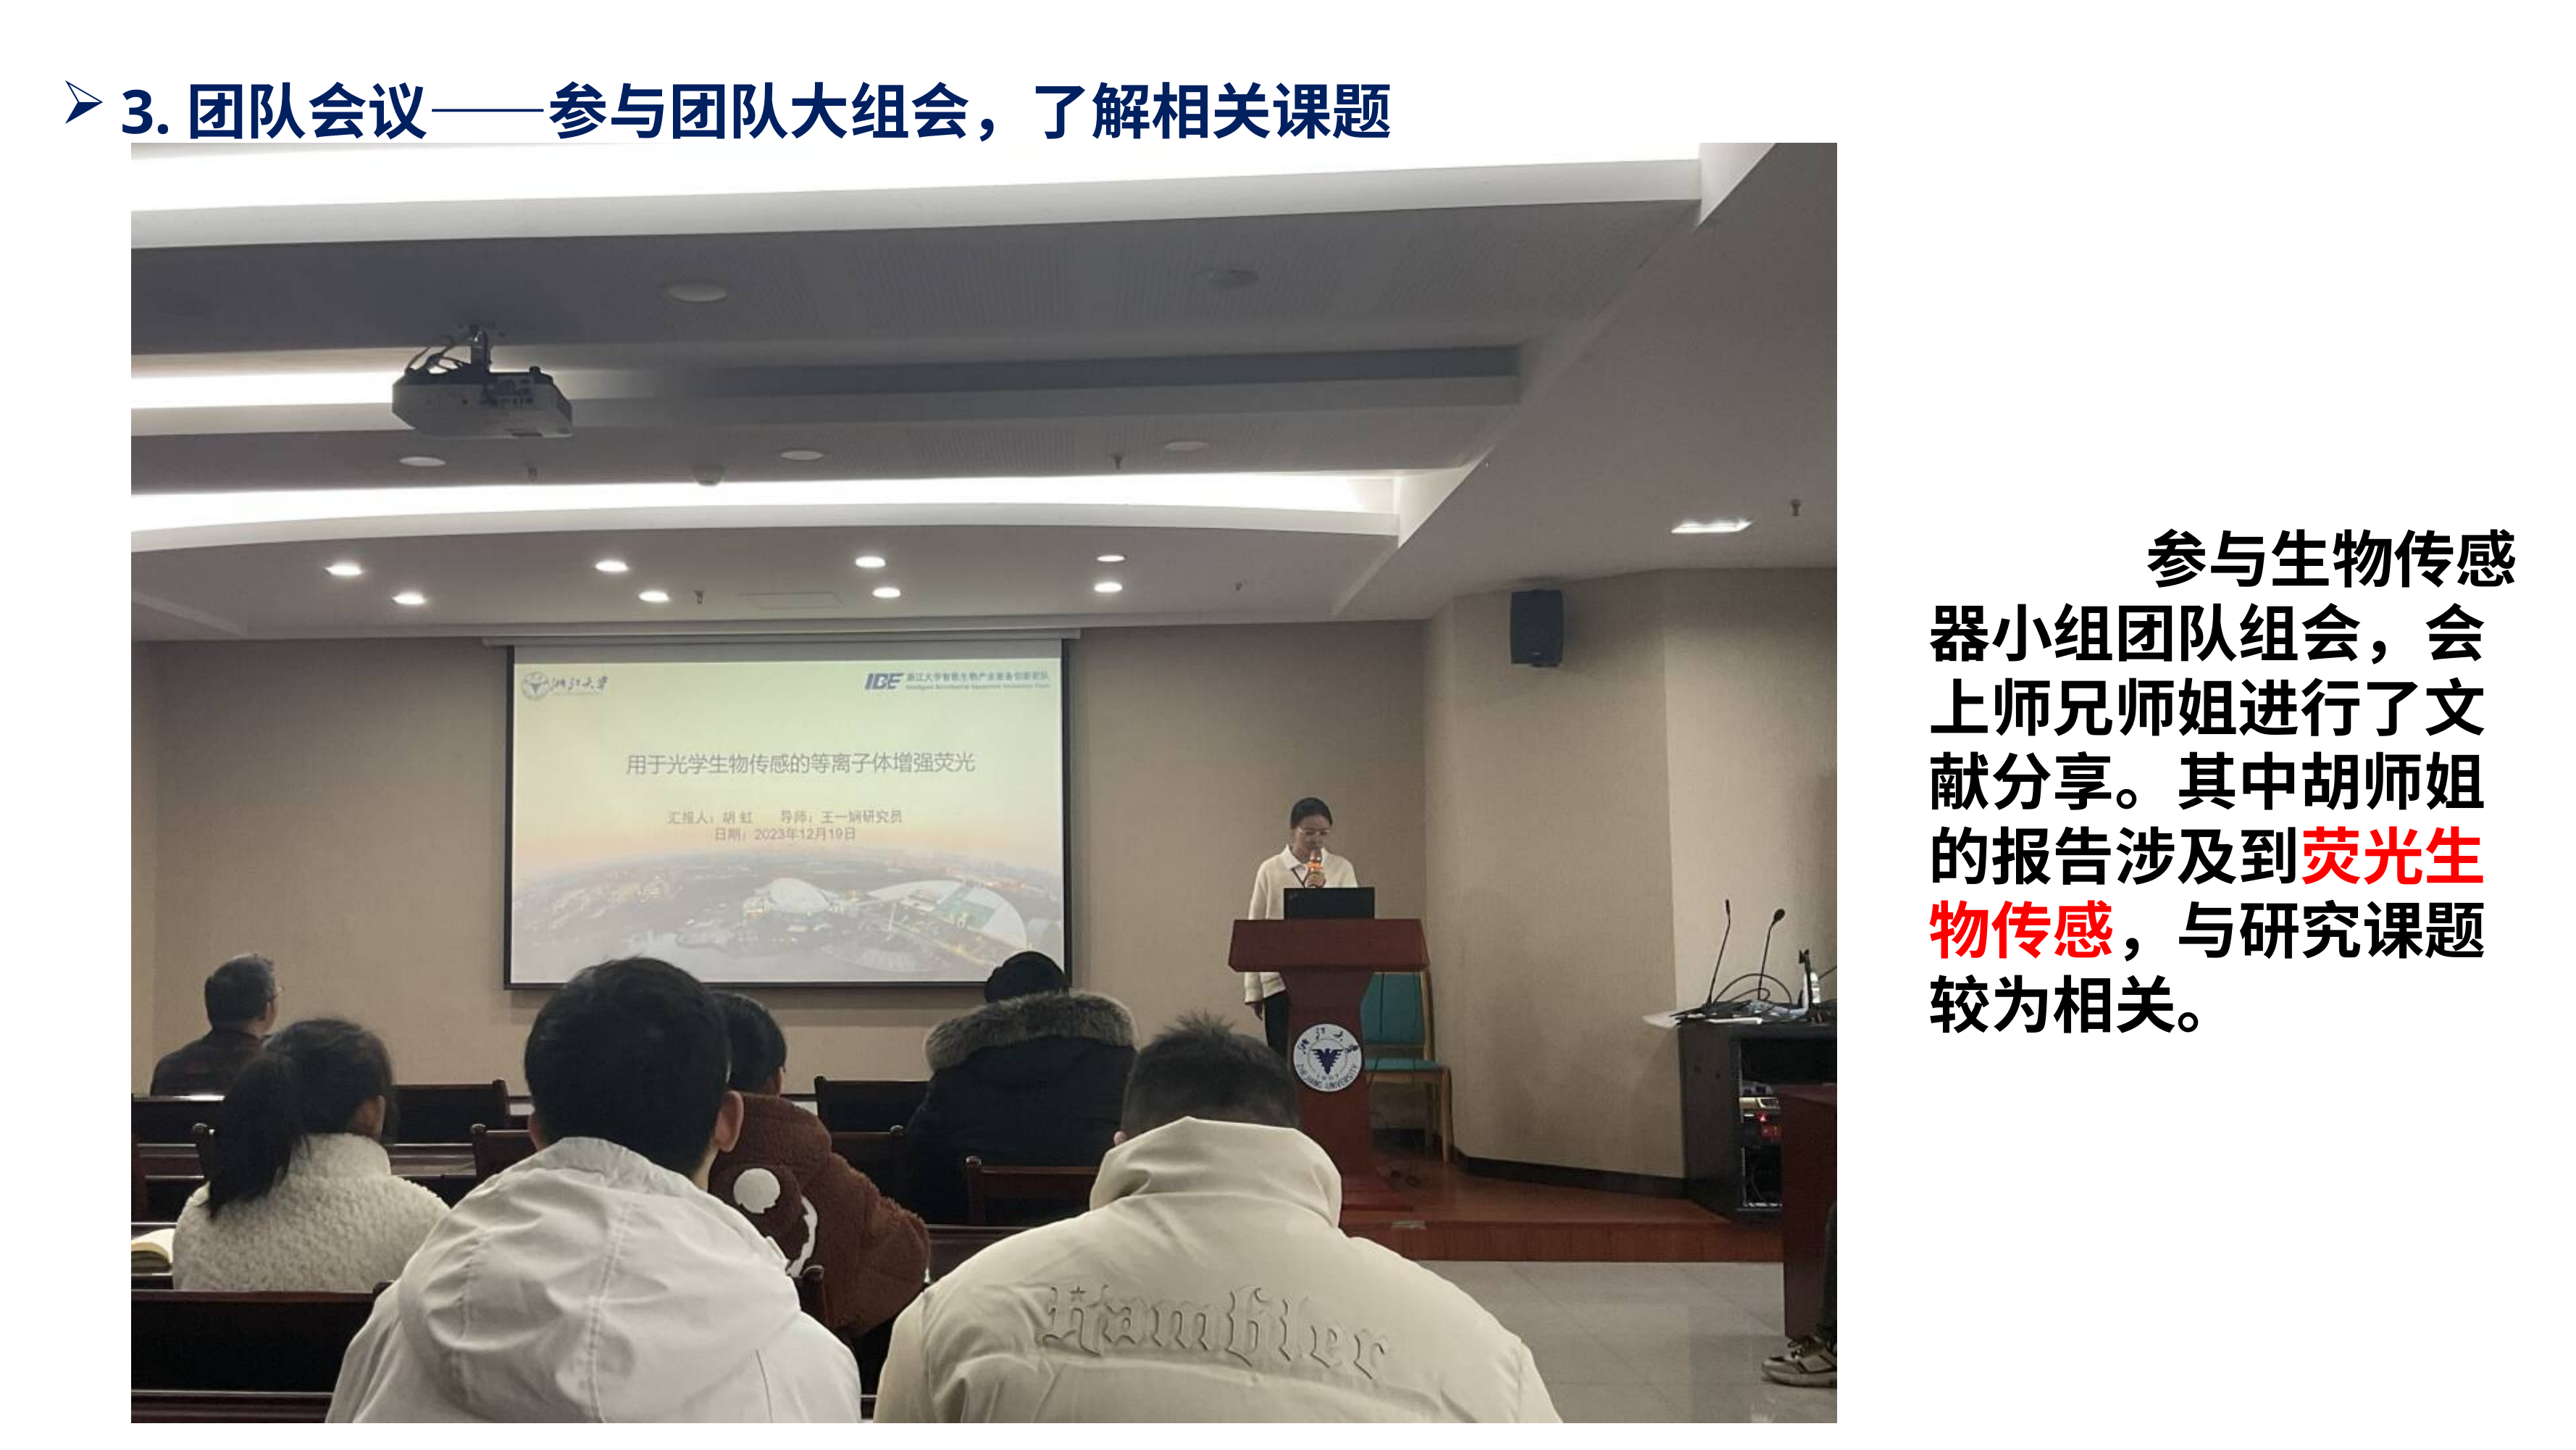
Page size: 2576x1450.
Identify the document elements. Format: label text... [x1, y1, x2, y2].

picture [131, 143, 1837, 1423]
text_box 参与生物传感器小组团队组会，会上师兄师姐进行了文献分享。其中胡师姐的报告涉及到荧光生物传感，与研究课题较为相关。 [1918, 514, 2536, 1046]
text_box 3.团队会议——参与团队大组会，了解相关课题 [49, 46, 1523, 151]
